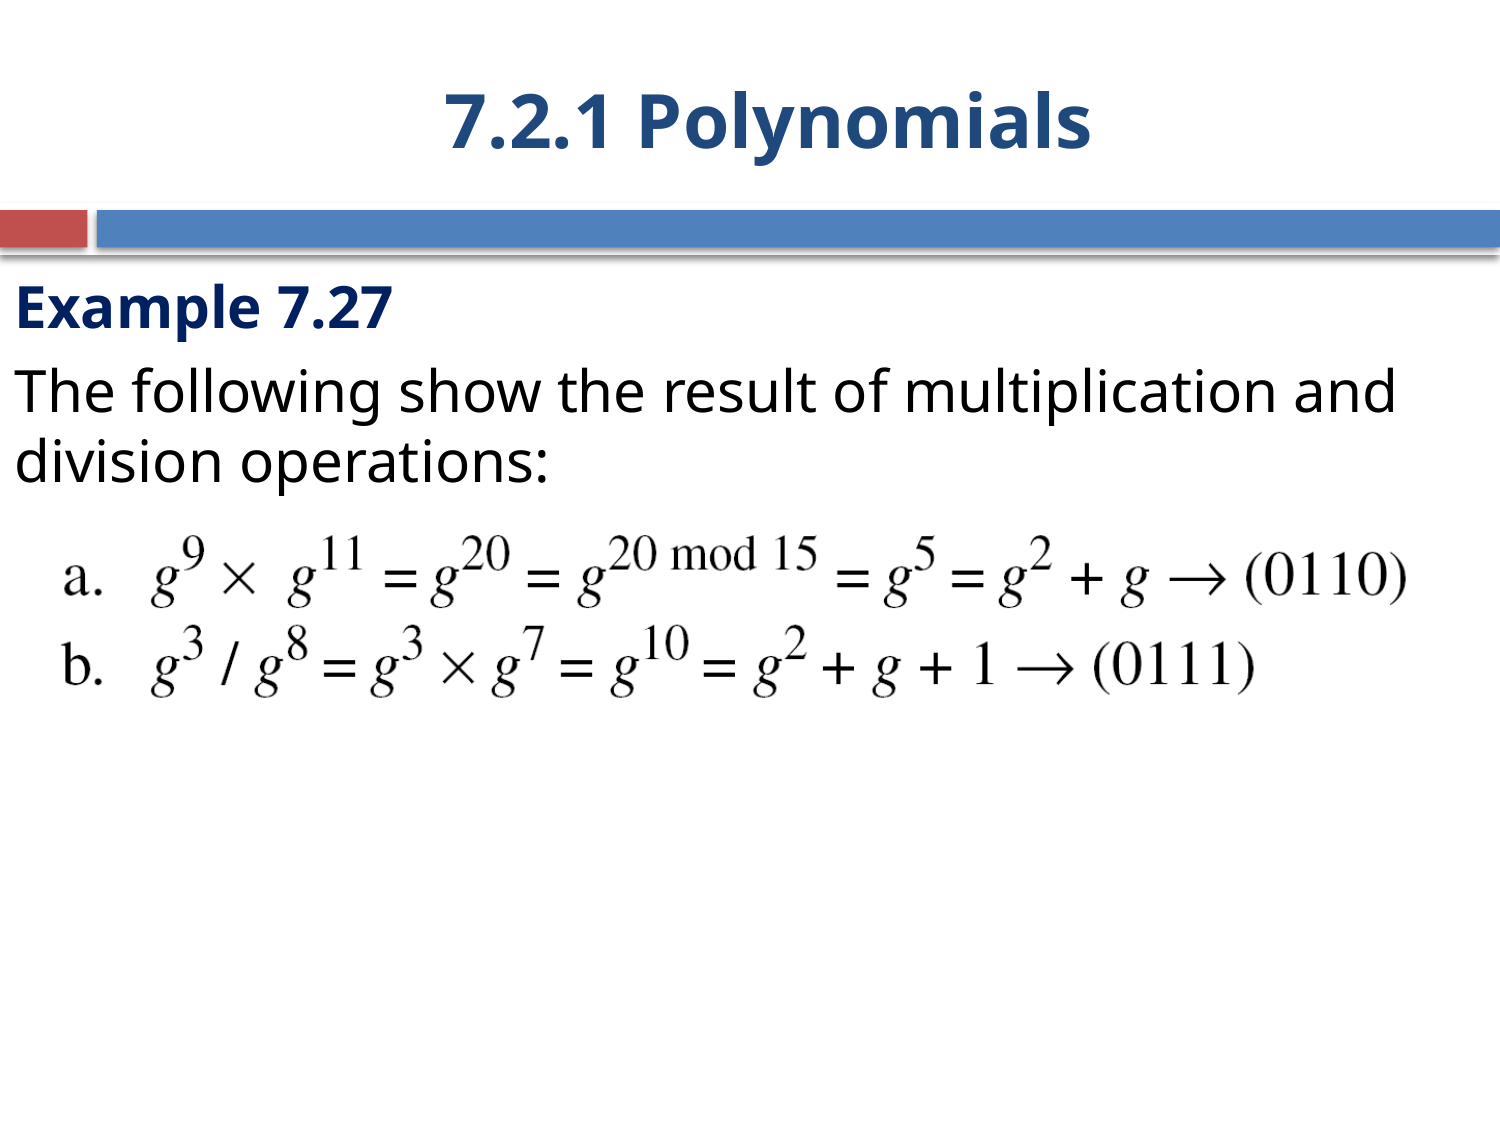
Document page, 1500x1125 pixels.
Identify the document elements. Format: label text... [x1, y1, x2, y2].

title 7.2.1 Polynomials [100, 37, 1438, 200]
list Example 7.27 The following show the result of multiplication and division operations: [0, 262, 1500, 1125]
picture [24, 531, 1476, 705]
